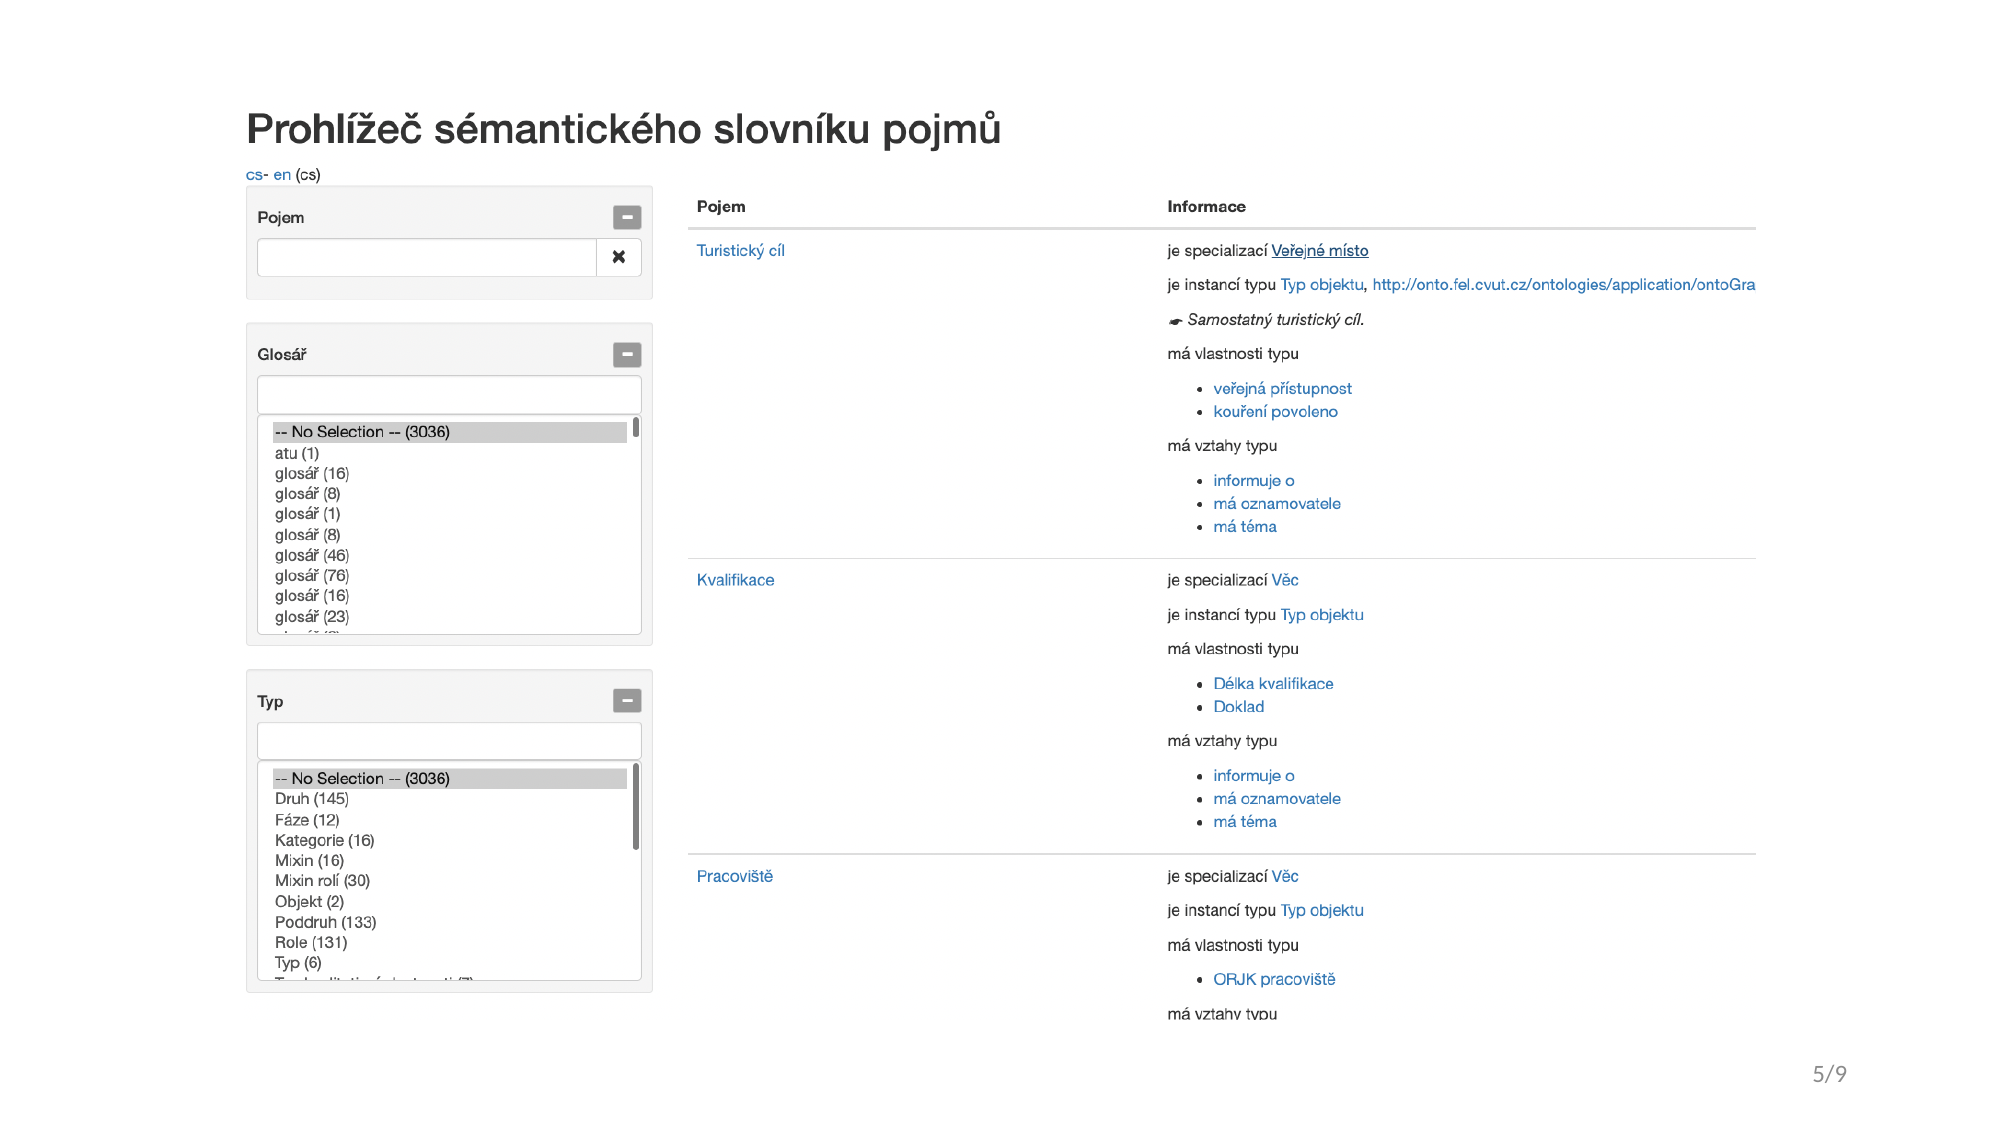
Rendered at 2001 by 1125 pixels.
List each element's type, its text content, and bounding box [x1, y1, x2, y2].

slide_number 5/9 [1412, 1042, 1863, 1103]
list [244, 105, 1756, 1020]
